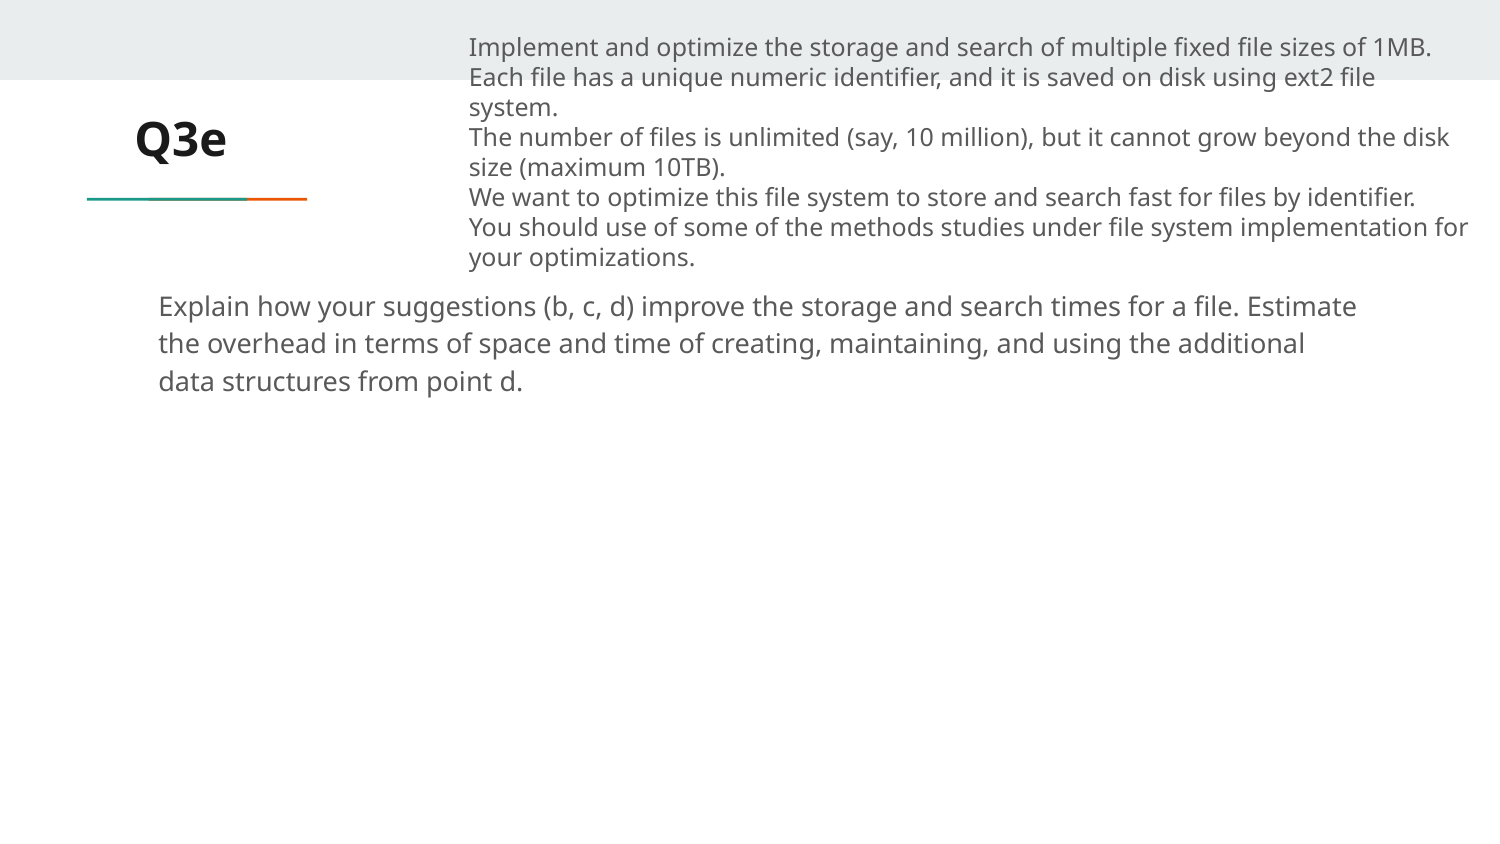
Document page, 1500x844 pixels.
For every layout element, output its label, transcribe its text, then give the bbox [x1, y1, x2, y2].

text_box Implement and optimize the storage and search of multiple fixed file sizes of 1MB. Each file has a unique numeric identifier, and it is saved on disk using ext2 file system. The number of files is unlimited (say, 10 million), but it cannot grow beyond the disk size (maximum 10TB). We want to optimize this file system to store and search fast for files by identifier. You should use of some of the methods studies under file system implementation for your optimizations. [453, 24, 1486, 279]
title Q3e [119, 93, 453, 182]
list Explain how your suggestions (b, c, d) improve the storage and search times for a file. Estimate the overhead in terms of space and time of creating, maintaining, and using the additional data structures from point d. [119, 269, 1381, 742]
